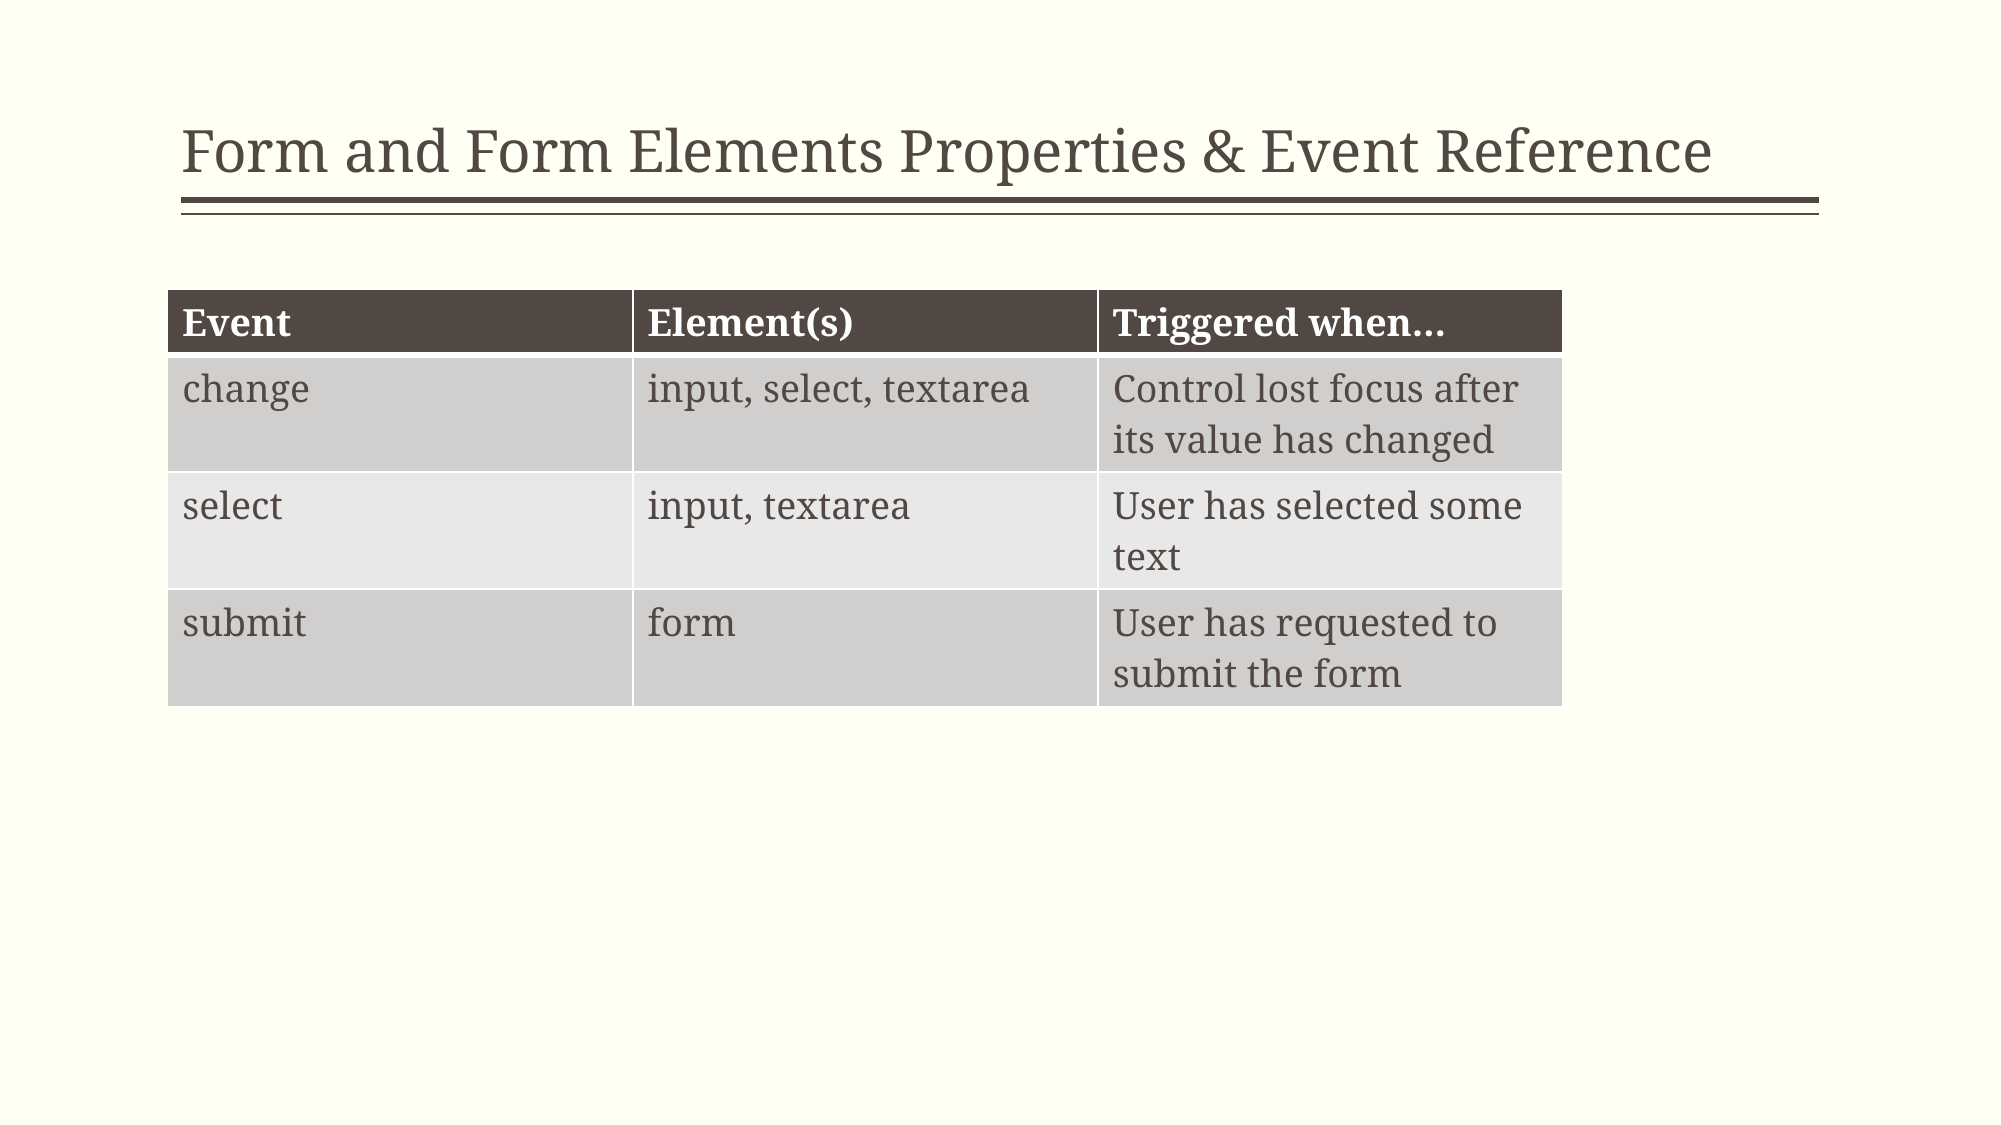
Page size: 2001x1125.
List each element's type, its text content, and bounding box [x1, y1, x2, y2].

list [181, 262, 1819, 1013]
table_cell change [168, 358, 632, 471]
table_cell input, select, textarea [634, 358, 1097, 471]
table_cell input, textarea [634, 473, 1097, 588]
title Form and Form Elements Properties & Event Reference [181, 12, 1819, 193]
table_cell User has requested to submit the form [1099, 590, 1562, 706]
table_cell Control lost focus after its value has changed [1099, 358, 1562, 471]
table_cell select [168, 473, 632, 588]
table_header Triggered when… [1099, 290, 1562, 352]
table_cell form [634, 590, 1097, 706]
table_cell User has selected some text [1099, 473, 1562, 588]
table_cell submit [168, 590, 632, 706]
table_header Event [168, 290, 632, 352]
table_header Element(s) [634, 290, 1097, 352]
